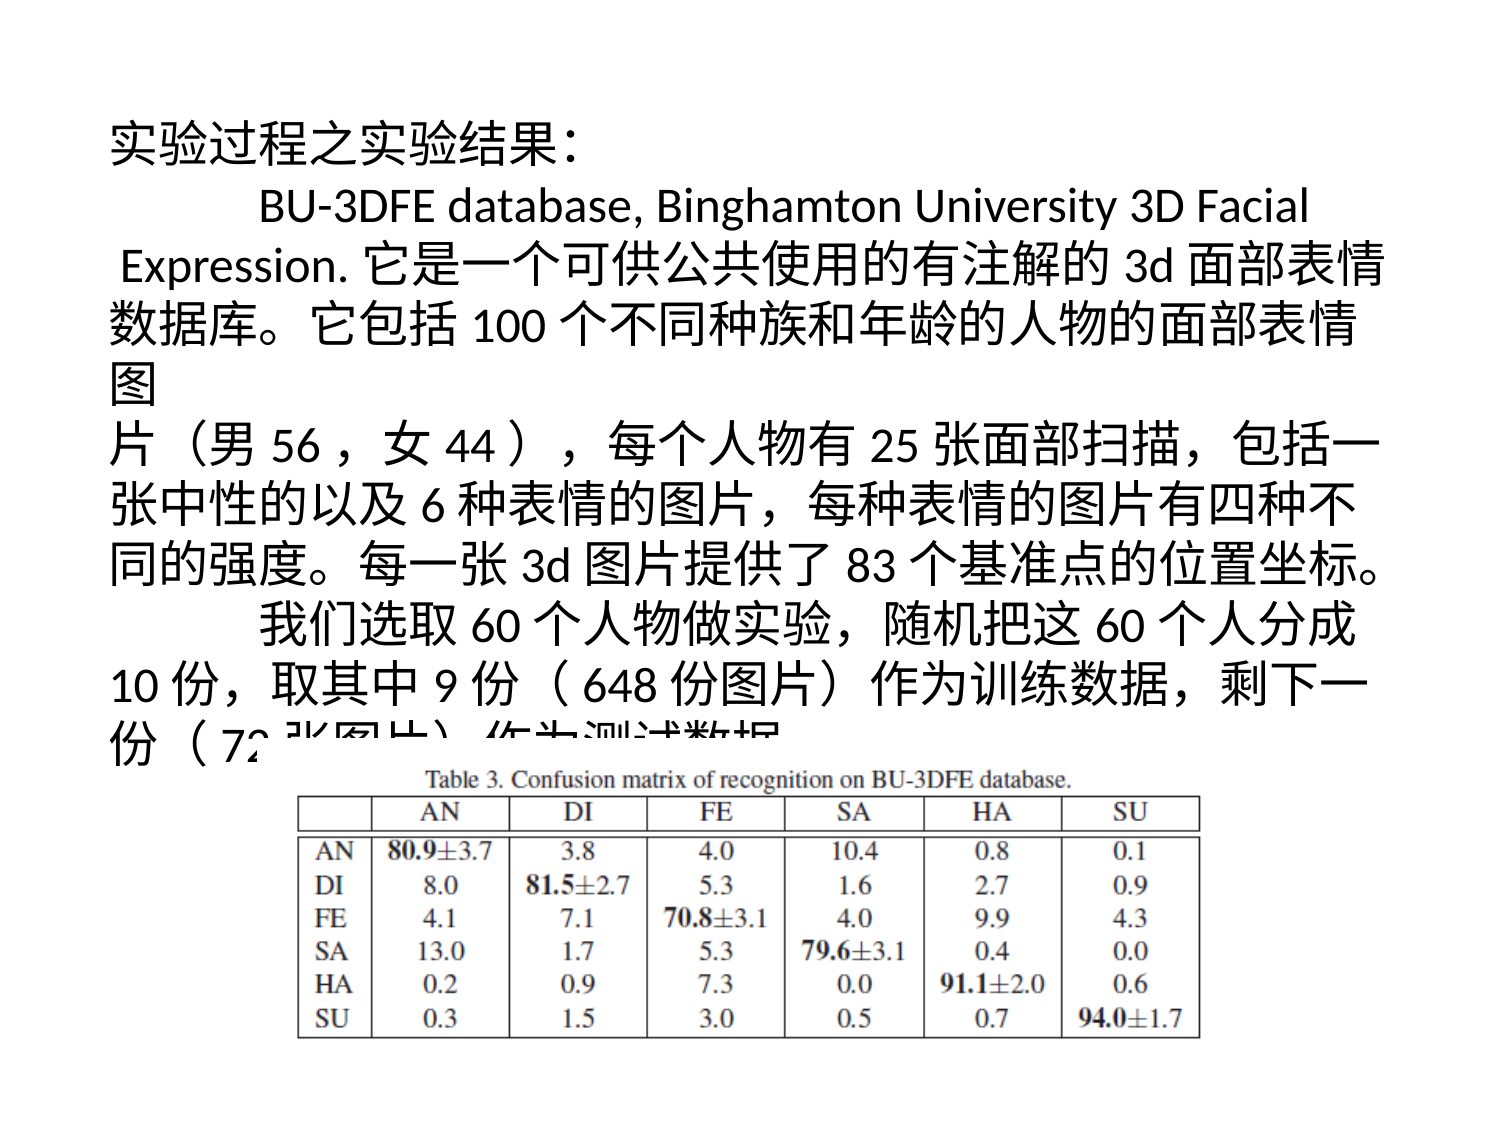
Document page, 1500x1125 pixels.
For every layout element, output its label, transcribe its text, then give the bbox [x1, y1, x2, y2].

text_box 实验过程之实验结果： BU-3DFE database, Binghamton University 3D Facial Expression.它是一个可供公共使用的有注解的3d面部表情 数据库。它包括100个不同种族和年龄的人物的面部表情图 片（男56，女44），每个人物有25张面部扫描，包括一张中性的以及6种表情的图片，每种表情的图片有四种不同的强度。每一张3d图片提供了83个基准点的位置坐标。 我们选取60个人物做实验，随机把这60个人分成10份，取其中9份（648份图片）作为训练数据，剩下一份（72张图片）作为测试数据。 [93, 105, 1418, 781]
picture [257, 738, 1224, 1056]
